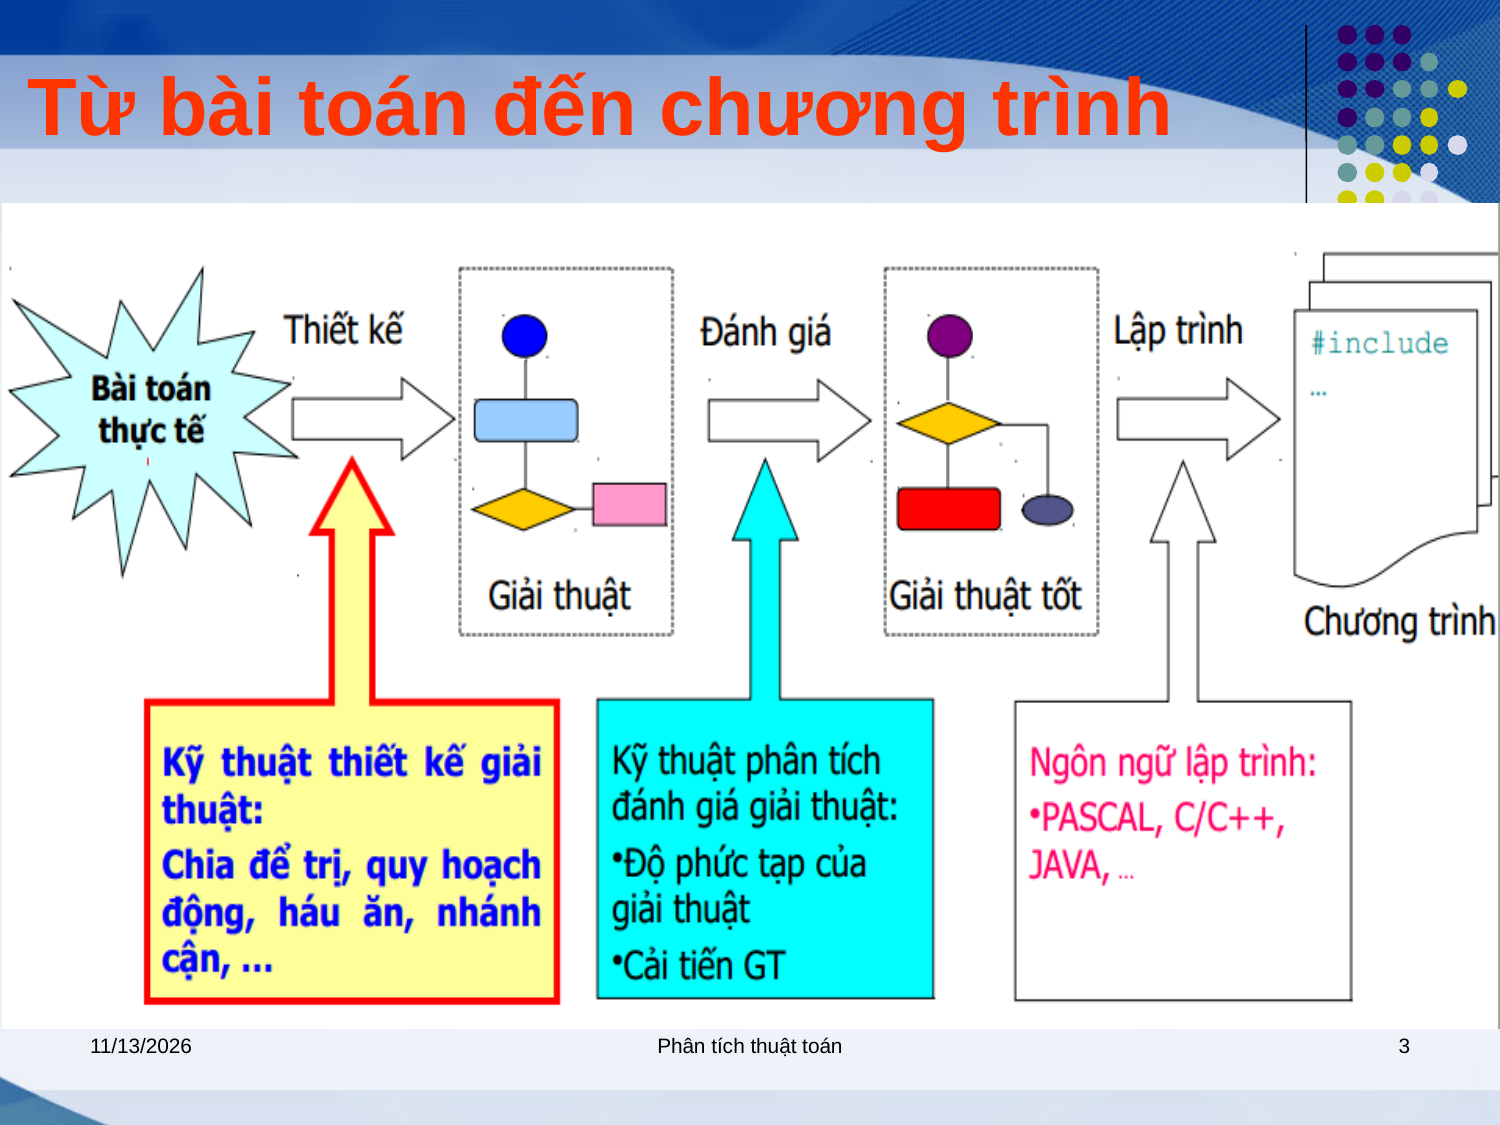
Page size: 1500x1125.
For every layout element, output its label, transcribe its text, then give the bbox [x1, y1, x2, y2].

slide_number 3 [1074, 1037, 1426, 1101]
picture [0, 0, 1500, 1125]
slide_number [74, 1037, 426, 1101]
footer Phân tích thuật toán [512, 1037, 988, 1101]
text_box Từ bài toán đến chương trình [12, 47, 1250, 190]
